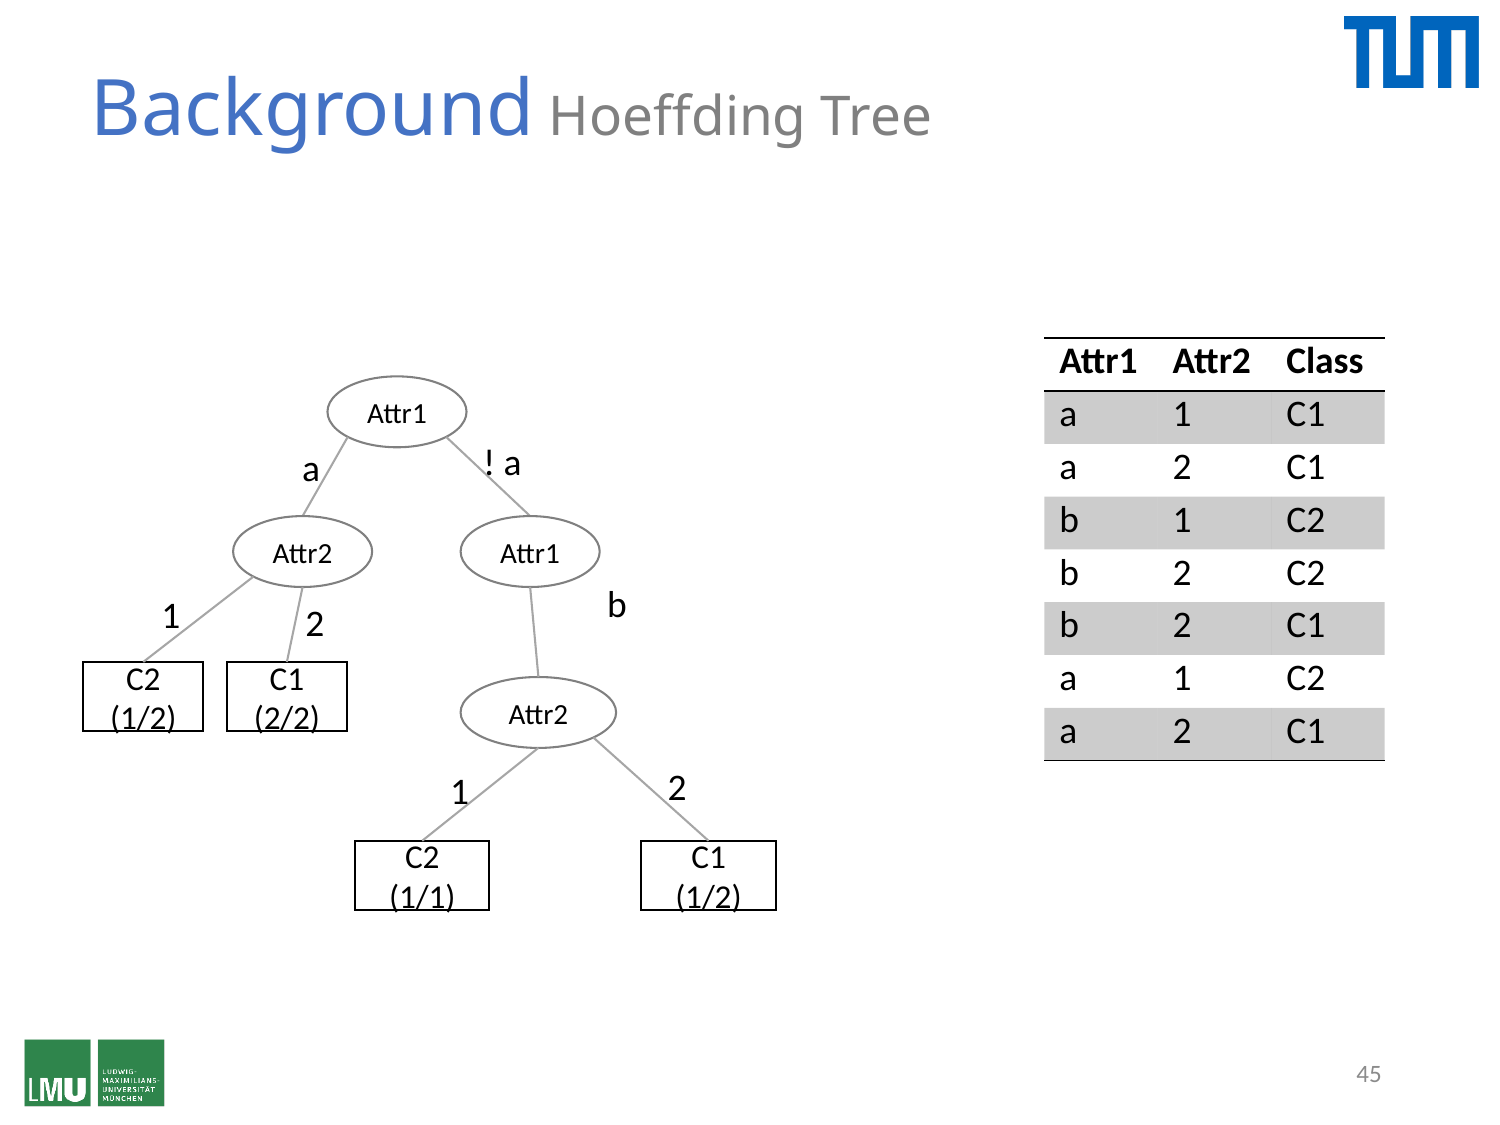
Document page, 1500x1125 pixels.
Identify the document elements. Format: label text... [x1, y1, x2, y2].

table_cell C1 [1271, 392, 1385, 444]
table_cell 2 [1158, 549, 1271, 602]
table_cell 1 [1158, 655, 1271, 708]
table_cell b [1044, 497, 1158, 549]
slide_number 45 [1059, 1042, 1397, 1103]
table_cell b [1044, 549, 1158, 602]
table_cell C1 [1271, 708, 1385, 760]
table_cell a [1044, 444, 1158, 497]
table_header Attr2 [1158, 339, 1271, 390]
table_cell 2 [1158, 602, 1271, 655]
table_cell C2 [1271, 549, 1385, 602]
picture [16, 1032, 171, 1113]
table_cell C2 [1271, 655, 1385, 708]
table_cell 1 [1158, 497, 1271, 549]
table_cell C1 [1271, 444, 1385, 497]
table_header Attr1 [1044, 339, 1158, 390]
picture [1344, 16, 1479, 88]
table_cell 2 [1158, 708, 1271, 760]
table_cell b [1044, 602, 1158, 655]
table_cell C2 [1271, 497, 1385, 549]
table_cell a [1044, 655, 1158, 708]
table_cell a [1044, 392, 1158, 444]
table_cell a [1044, 708, 1158, 760]
table_cell C1 [1271, 602, 1385, 655]
table_cell 1 [1158, 392, 1271, 444]
title Background Hoeffding Tree [75, 59, 1436, 160]
table_cell 2 [1158, 444, 1271, 497]
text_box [83, 376, 776, 911]
table_header Class [1271, 339, 1385, 390]
